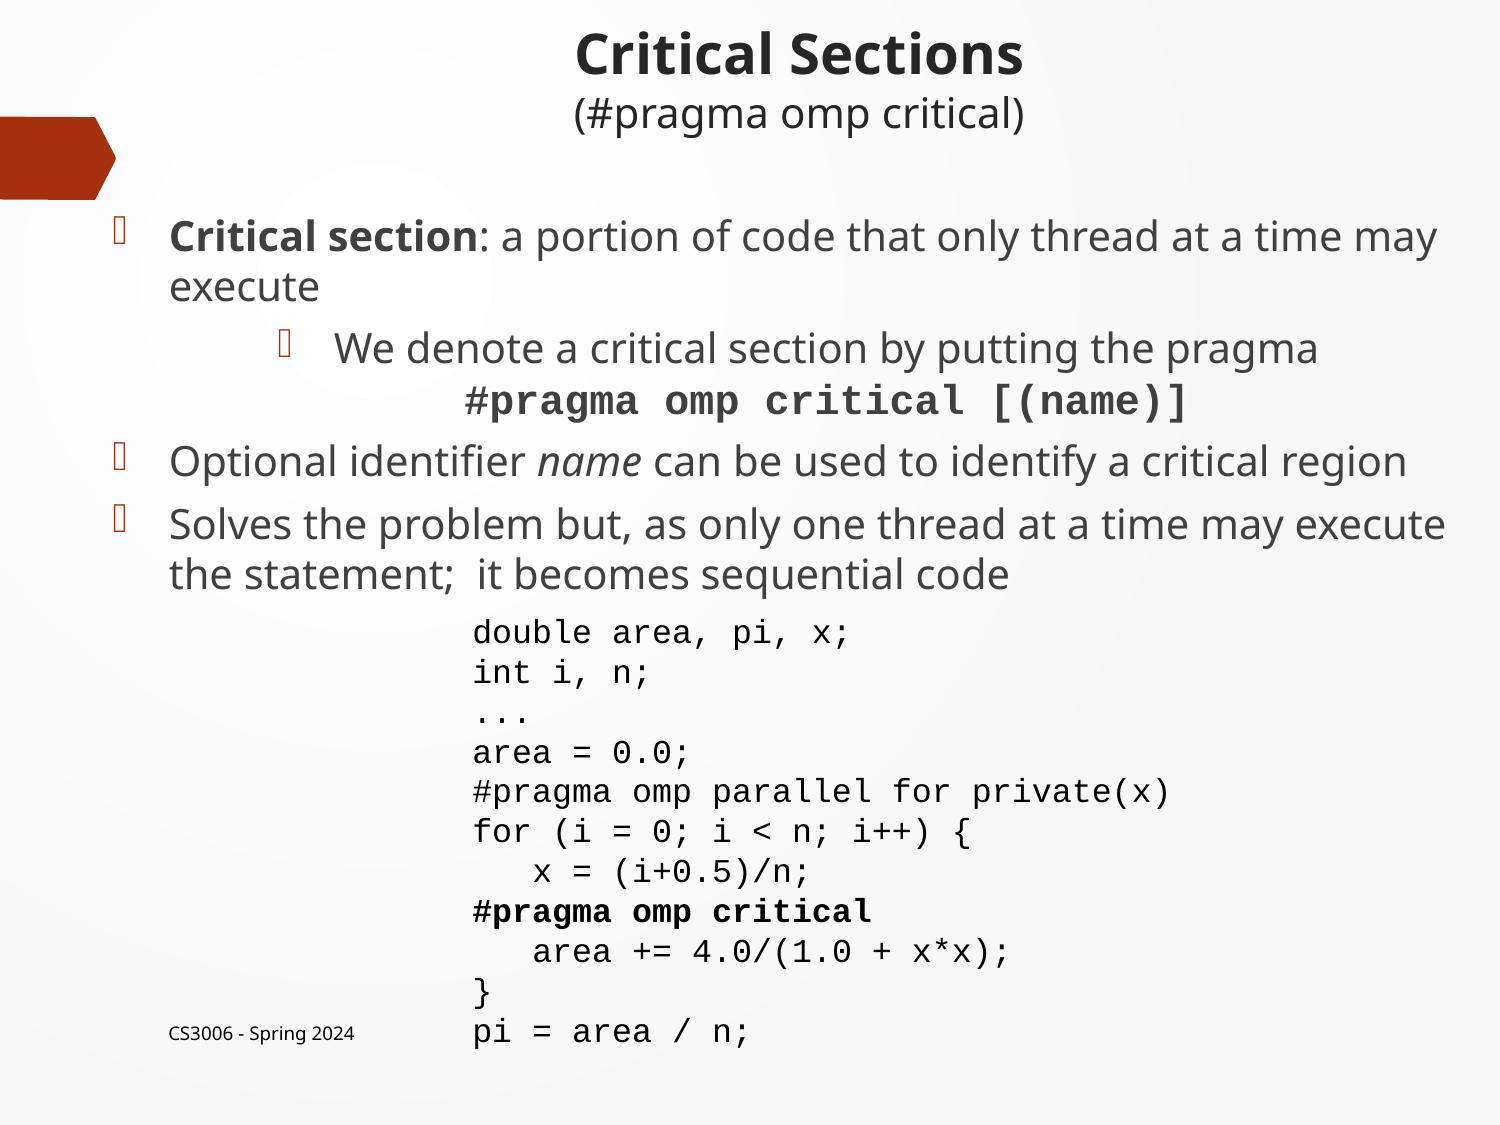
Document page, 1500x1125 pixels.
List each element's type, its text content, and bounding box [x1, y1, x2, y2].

text_box double area, pi, x; int i, n; ... area = 0.0; #pragma omp parallel for private(x) for (i = 0; i < n; i++) { x = (i+0.5)/n; #pragma omp critical area += 4.0/(1.0 + x*x); } pi = area / n; [457, 602, 1188, 1057]
footer CS3006 - Spring 2024 [153, 1004, 1175, 1064]
title Critical Sections (#pragma omp critical) [116, 11, 1483, 145]
list Critical section: a portion of code that only thread at a time may execute We denote a critical section by putting the pragma #pragma omp critical [(name)] Optional identifier name can be used to identify a critical region Solves the problem but, as only one thread at a time may execute the statement; it becomes sequential code [97, 202, 1500, 1004]
